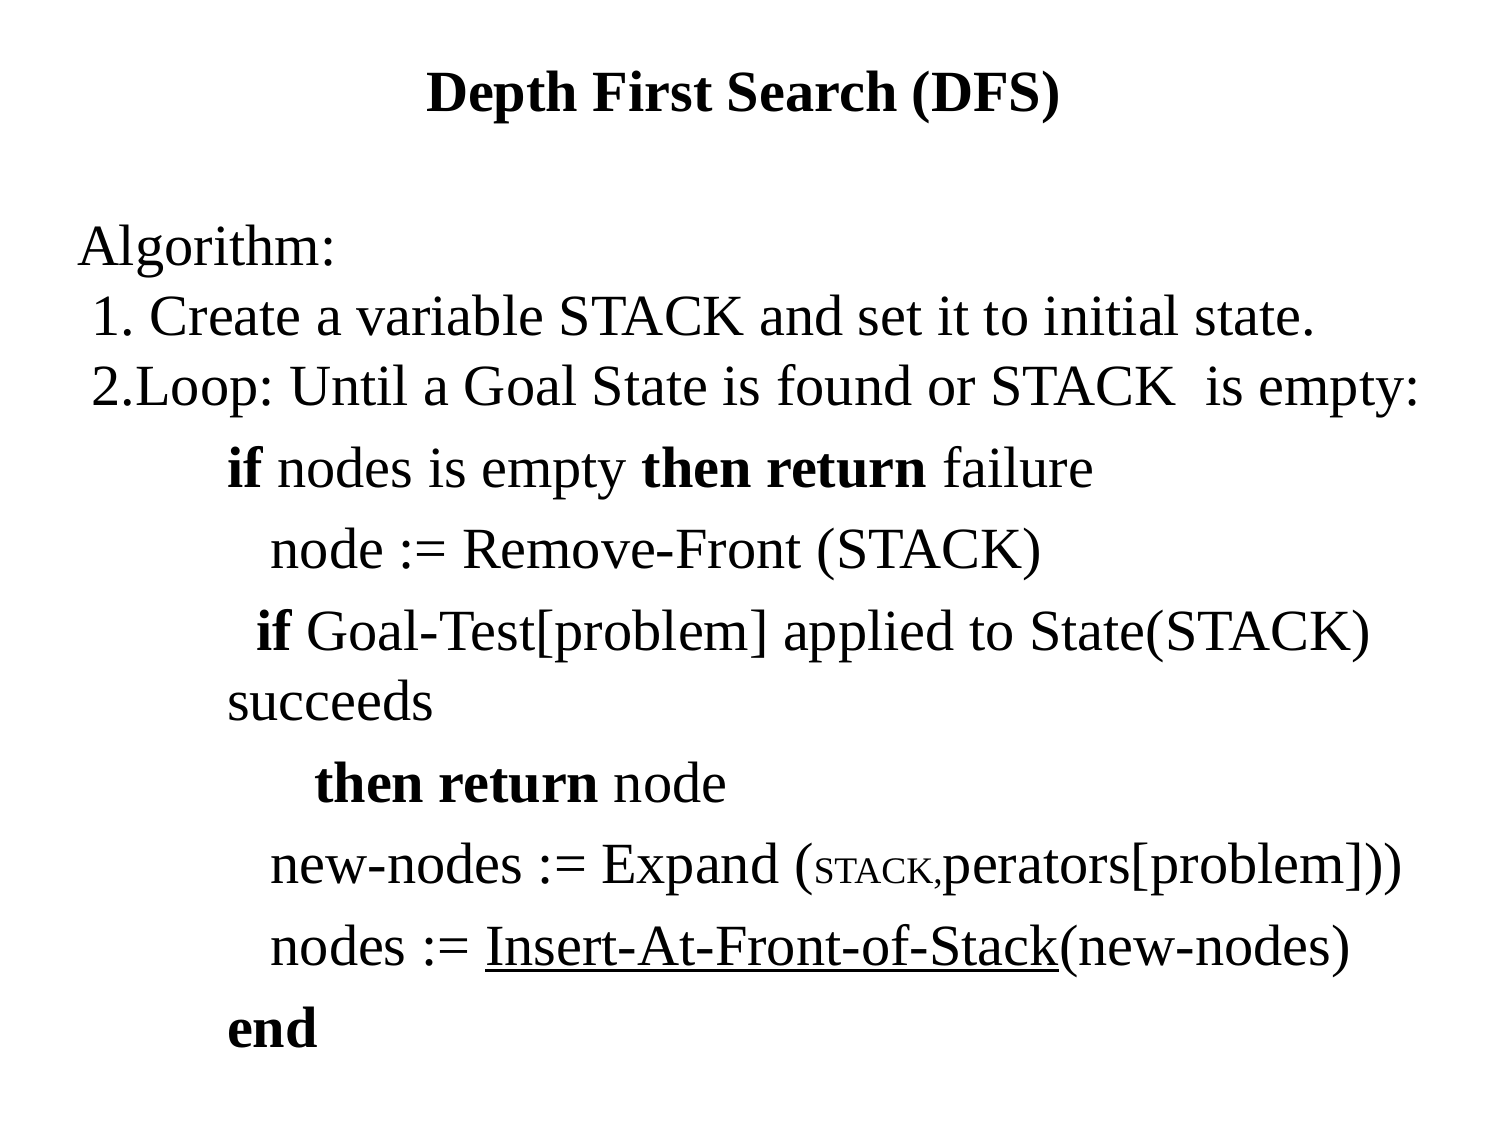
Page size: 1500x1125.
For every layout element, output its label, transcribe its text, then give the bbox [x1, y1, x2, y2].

text_box Algorithm: 1. Create a variable STACK and set it to initial state. 2.Loop: Until a Goal State is found or STACK is empty: if nodes is empty then return failure node := Remove-Front (STACK) if Goal-Test[problem] applied to State(STACK) succeeds then return node new-nodes := Expand (STACK,perators[problem])) nodes := Insert-At-Front-of-Stack(new-nodes) end [62, 200, 1475, 1125]
title Depth First Search (DFS) [37, 14, 1450, 163]
